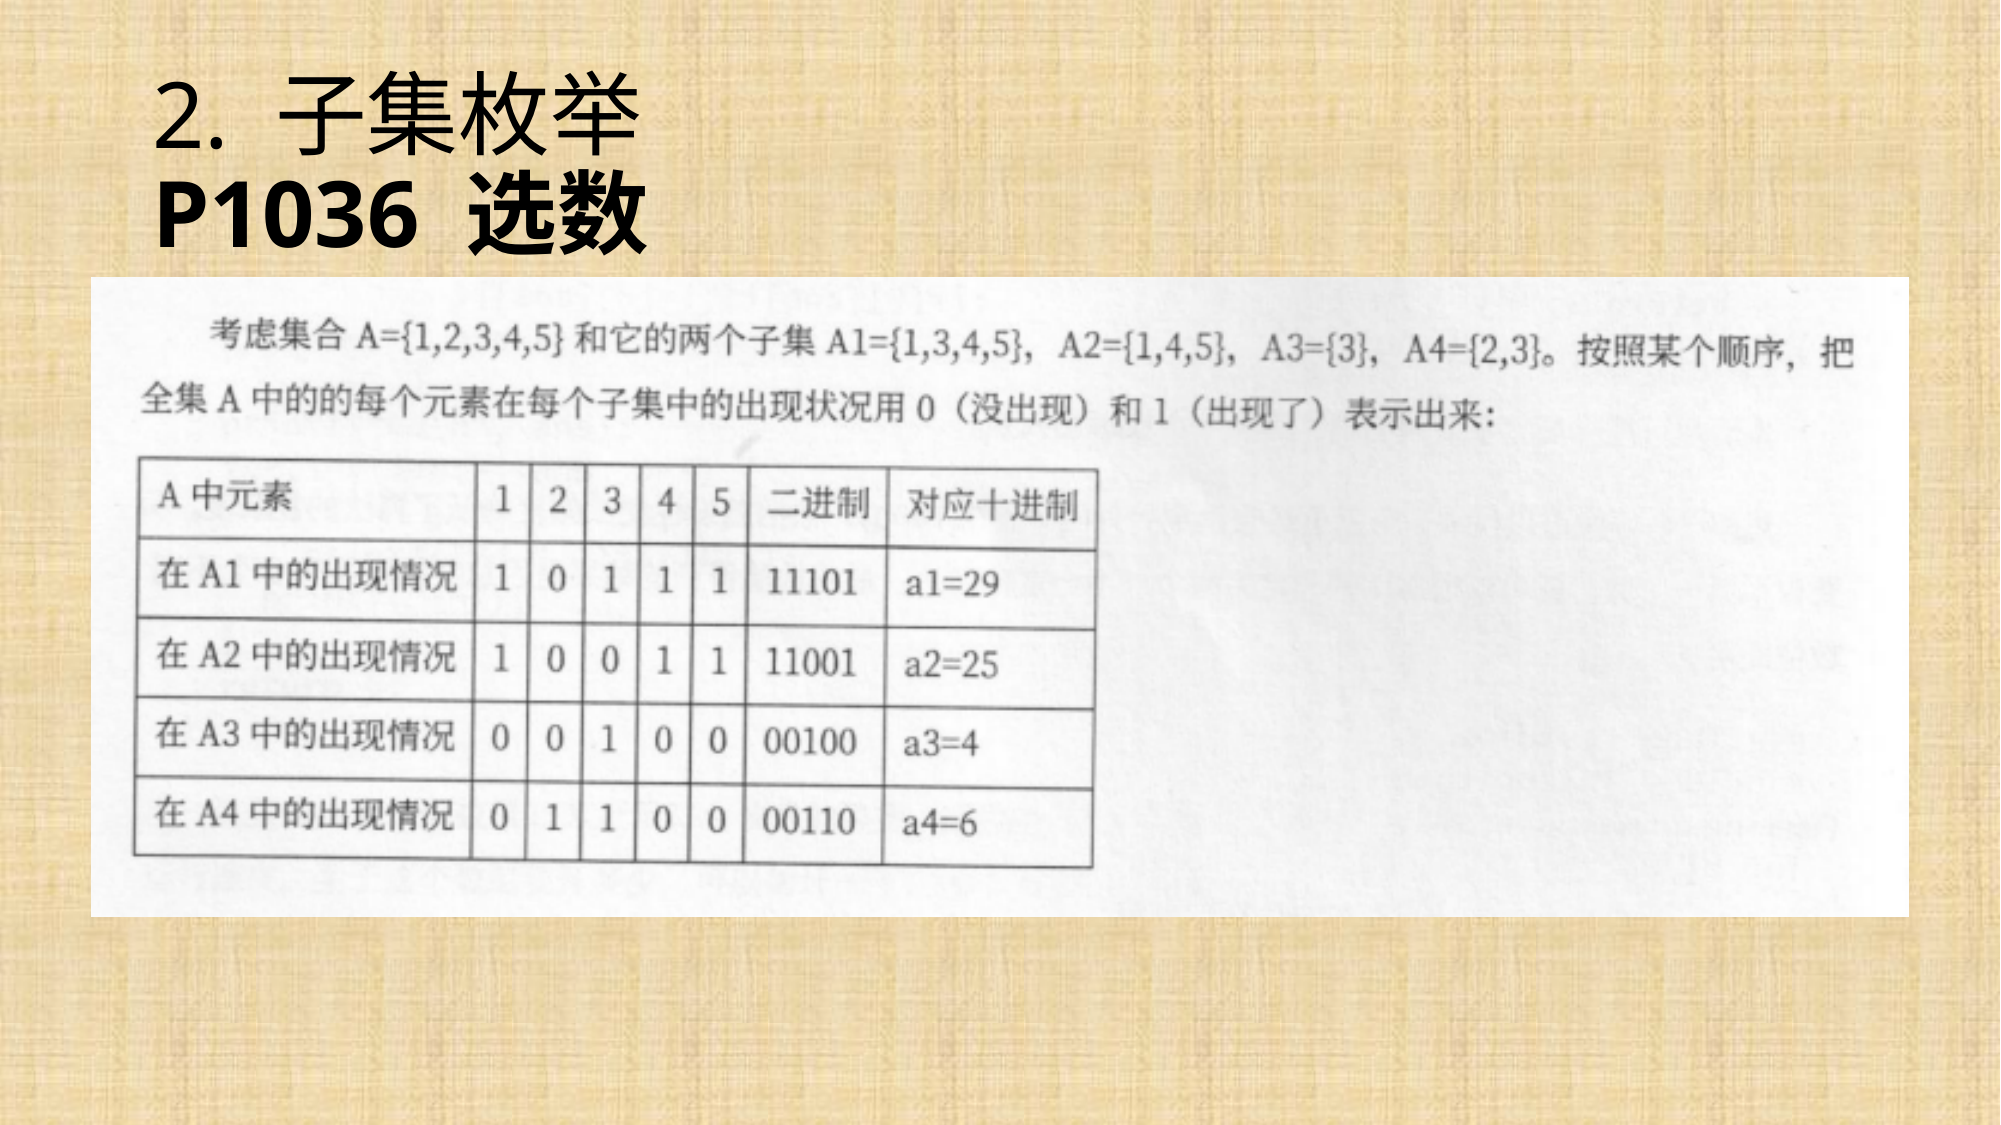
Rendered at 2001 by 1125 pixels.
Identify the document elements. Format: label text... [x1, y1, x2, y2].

title 2. 子集枚举 P1036 选数 [137, 59, 1863, 277]
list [91, 277, 1909, 917]
